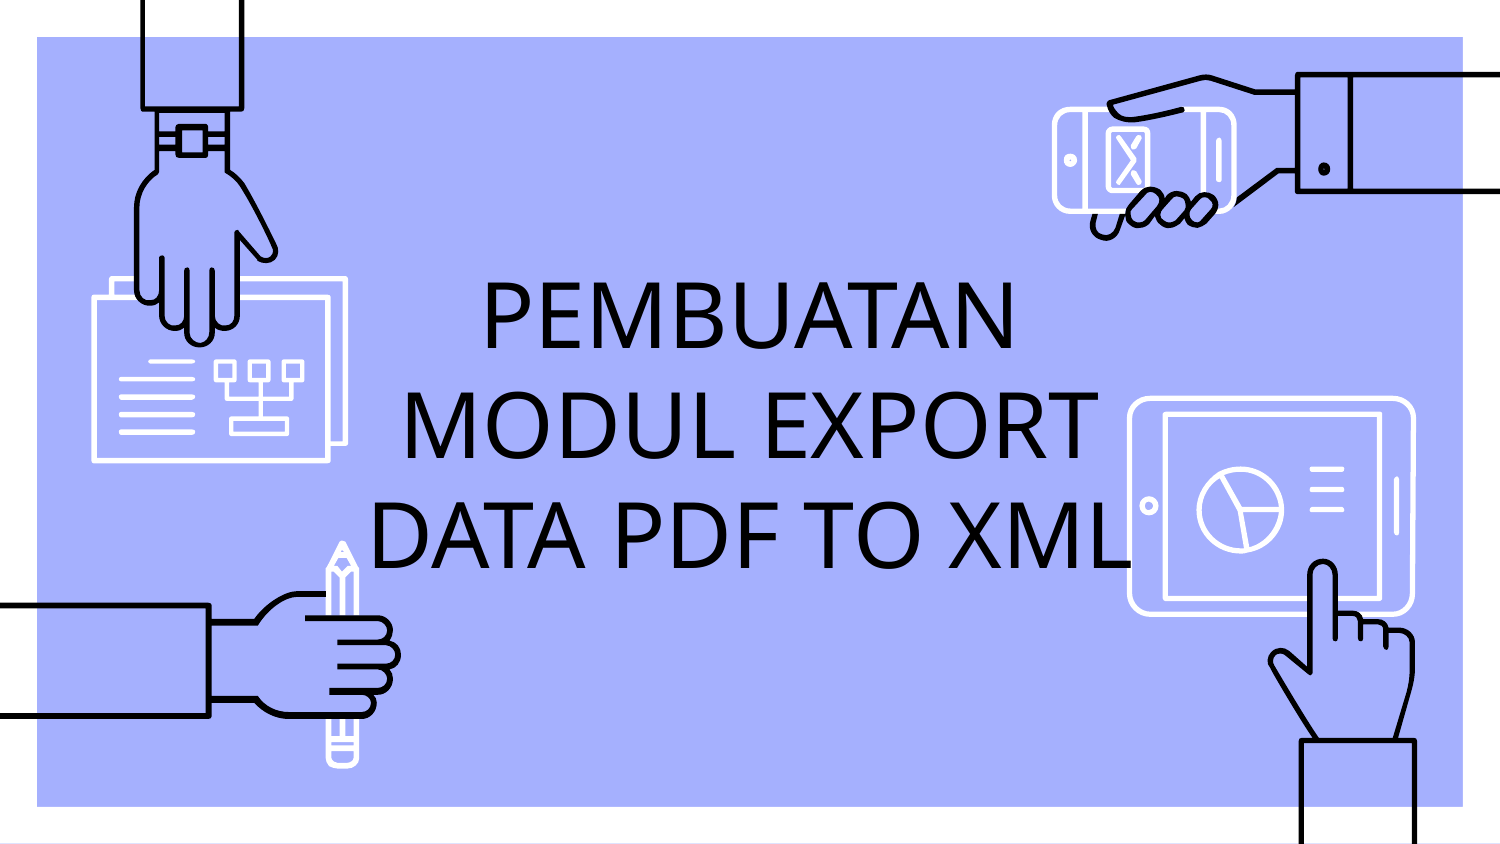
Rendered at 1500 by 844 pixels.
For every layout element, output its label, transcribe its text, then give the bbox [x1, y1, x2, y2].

title PEMBUATAN MODUL EXPORT DATA PDF TO XML [348, 326, 1152, 517]
